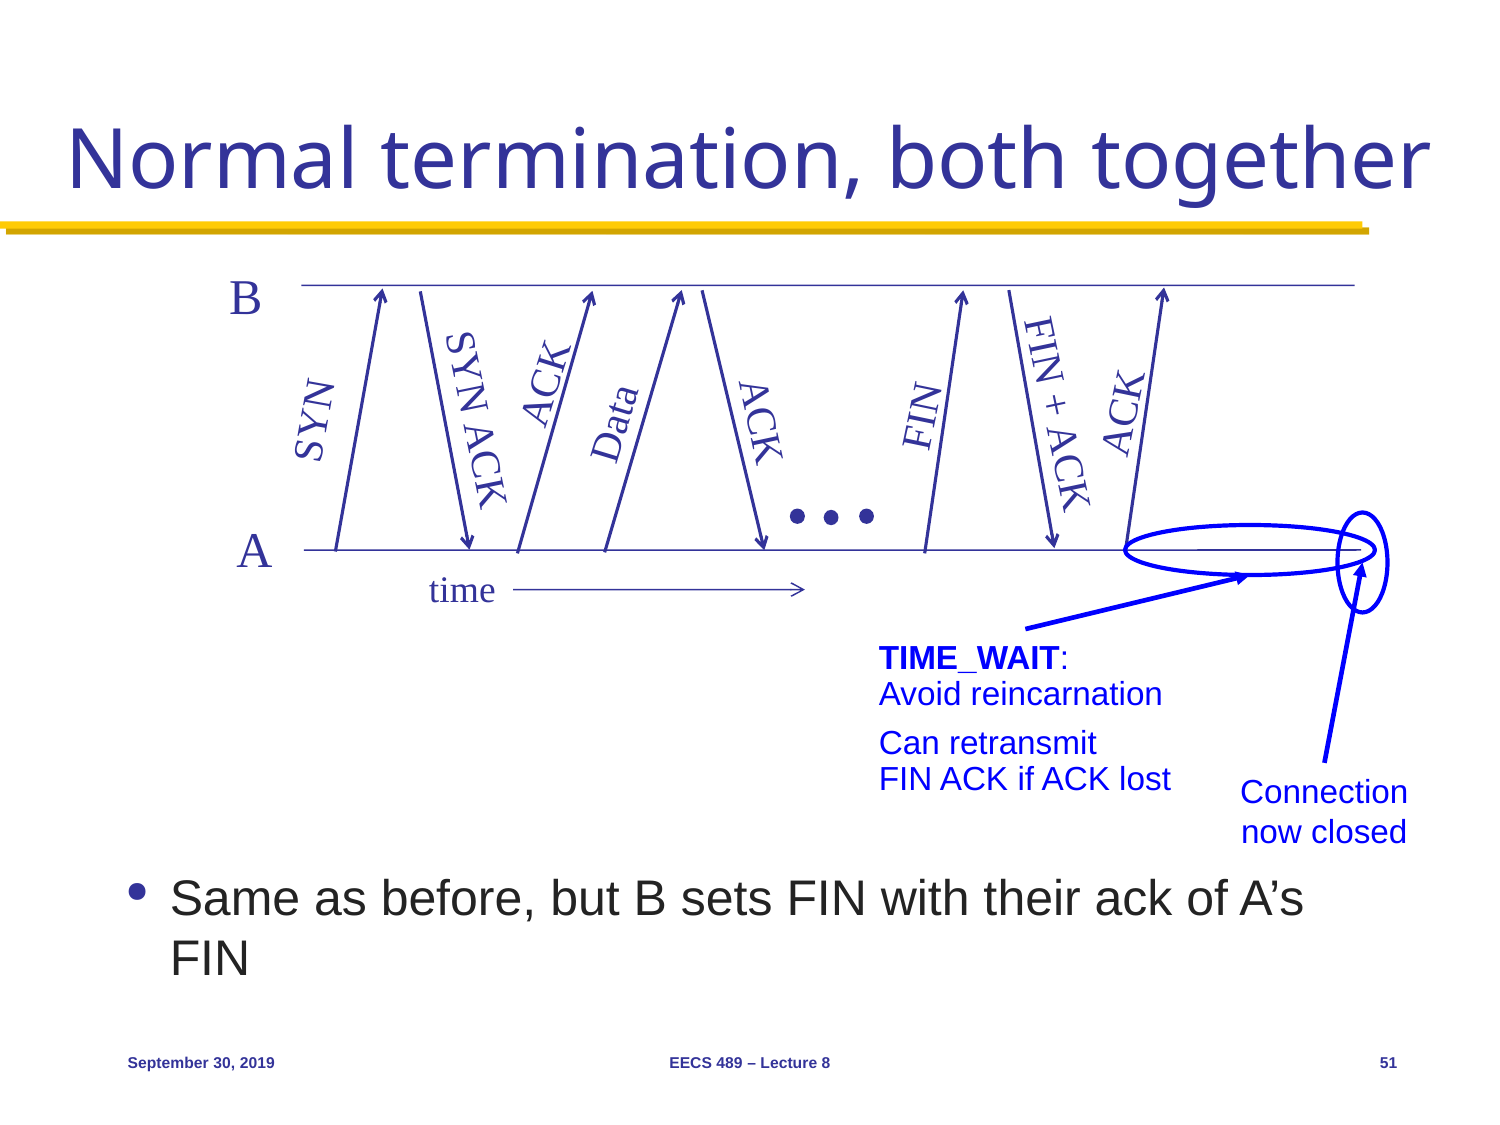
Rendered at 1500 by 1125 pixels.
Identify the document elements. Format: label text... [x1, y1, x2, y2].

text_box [862, 524, 1376, 810]
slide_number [112, 1024, 426, 1101]
text_box [824, 510, 838, 525]
text_box SYN [269, 358, 354, 482]
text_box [886, 290, 964, 523]
footer EECS 489 – Lecture 8 [512, 1024, 988, 1101]
text_box ACK [720, 356, 809, 486]
text_box A [221, 509, 288, 585]
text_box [1087, 287, 1165, 523]
list Same as before, but B sets FIN with their ack of A’s FIN [112, 857, 1413, 988]
text_box [513, 582, 805, 597]
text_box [1008, 289, 1083, 523]
text_box [790, 509, 805, 524]
text_box [859, 509, 874, 523]
text_box B [214, 257, 278, 333]
slide_number 51 [1312, 1024, 1413, 1101]
text_box time [414, 557, 511, 617]
text_box ACK [493, 316, 591, 449]
text_box [580, 290, 596, 332]
text_box [335, 288, 388, 550]
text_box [1224, 512, 1425, 858]
title Normal termination, both together [49, 24, 1451, 213]
text_box SYN ACK [426, 309, 532, 529]
text_box Data [565, 361, 659, 485]
